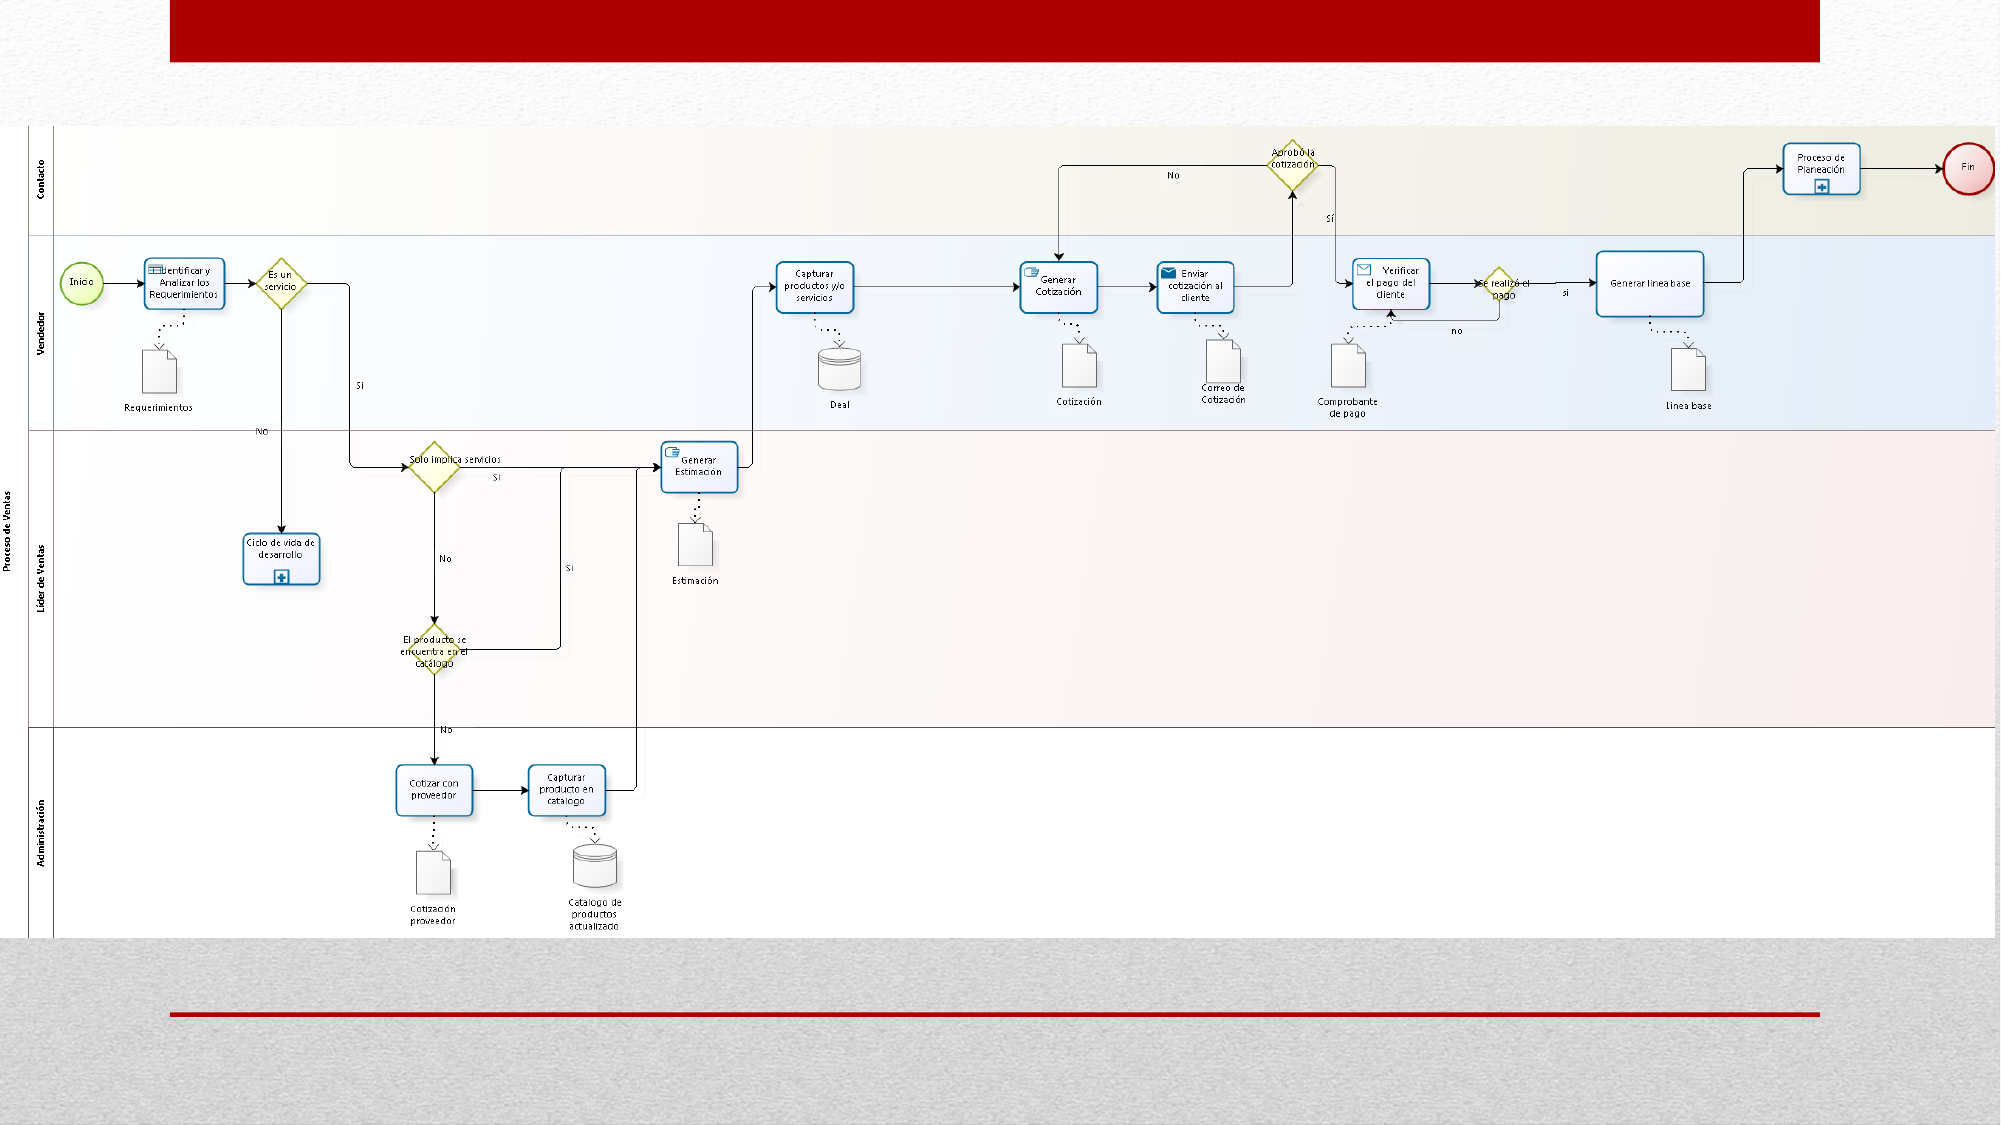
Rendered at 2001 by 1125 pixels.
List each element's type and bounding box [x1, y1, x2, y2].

list [0, 125, 1996, 939]
